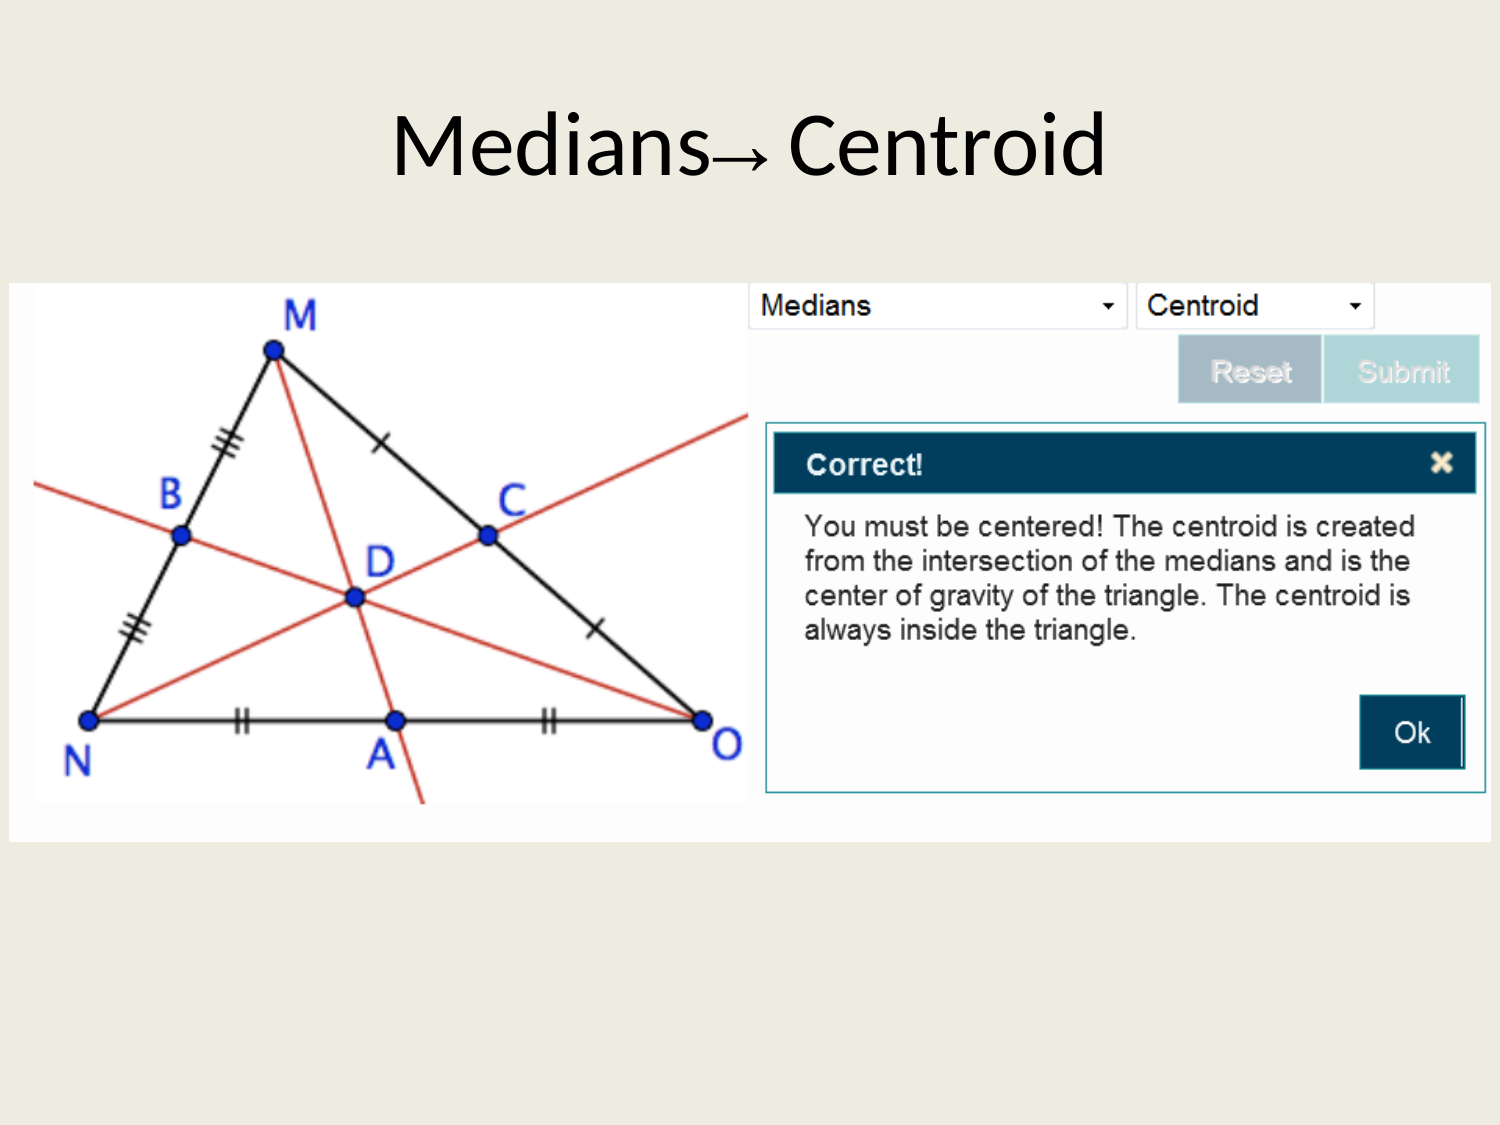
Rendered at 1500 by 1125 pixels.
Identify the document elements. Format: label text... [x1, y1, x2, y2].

title Medians→ Centroid [75, 45, 1425, 233]
picture [9, 283, 1491, 842]
